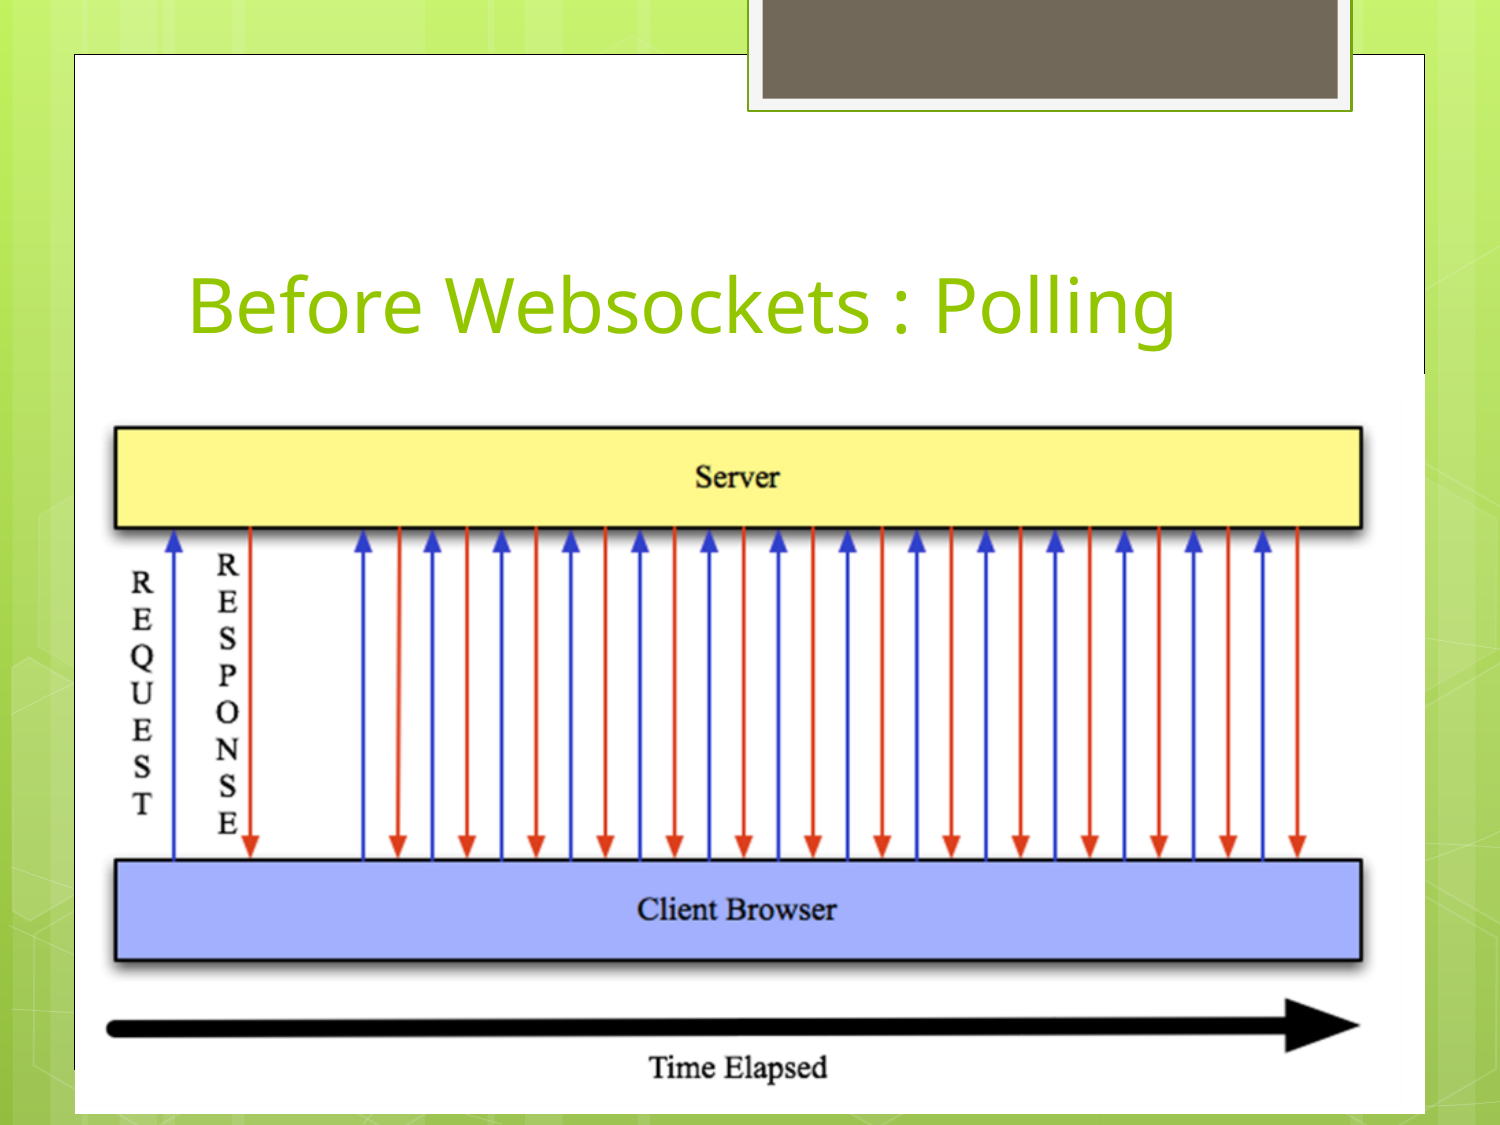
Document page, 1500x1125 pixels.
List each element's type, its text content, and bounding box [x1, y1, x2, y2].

title Before Websockets : Polling [171, 168, 1324, 357]
picture [74, 374, 1426, 1114]
